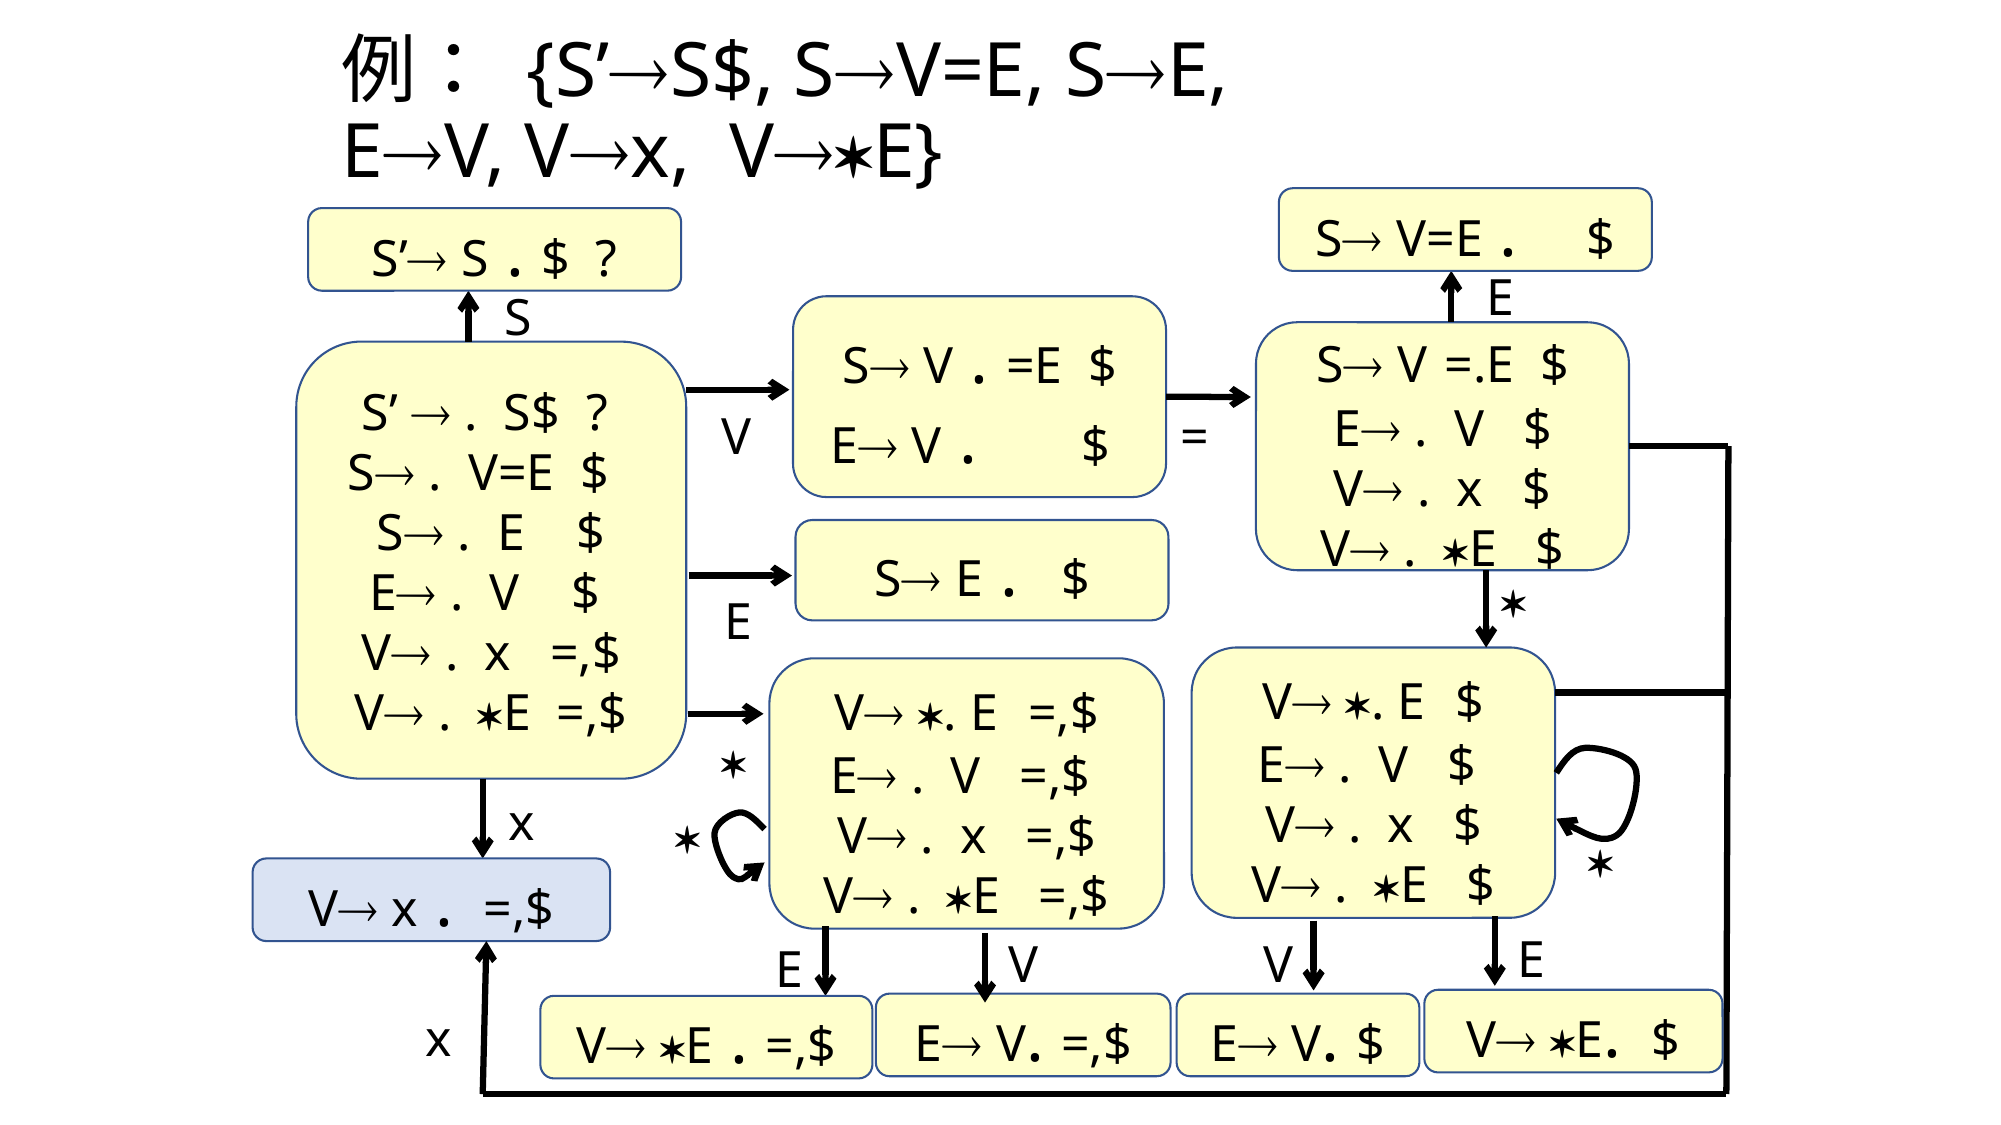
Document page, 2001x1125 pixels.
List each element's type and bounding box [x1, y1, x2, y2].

text_box [709, 582, 768, 658]
text_box [791, 295, 1251, 499]
title [326, 19, 1677, 207]
text_box [706, 396, 767, 472]
text_box [410, 999, 467, 1074]
text_box [660, 720, 766, 880]
text_box [1175, 924, 1421, 1078]
text_box [251, 187, 1729, 1095]
text_box [539, 657, 1172, 1080]
text_box [1423, 920, 1724, 1074]
text_box [794, 518, 1170, 622]
